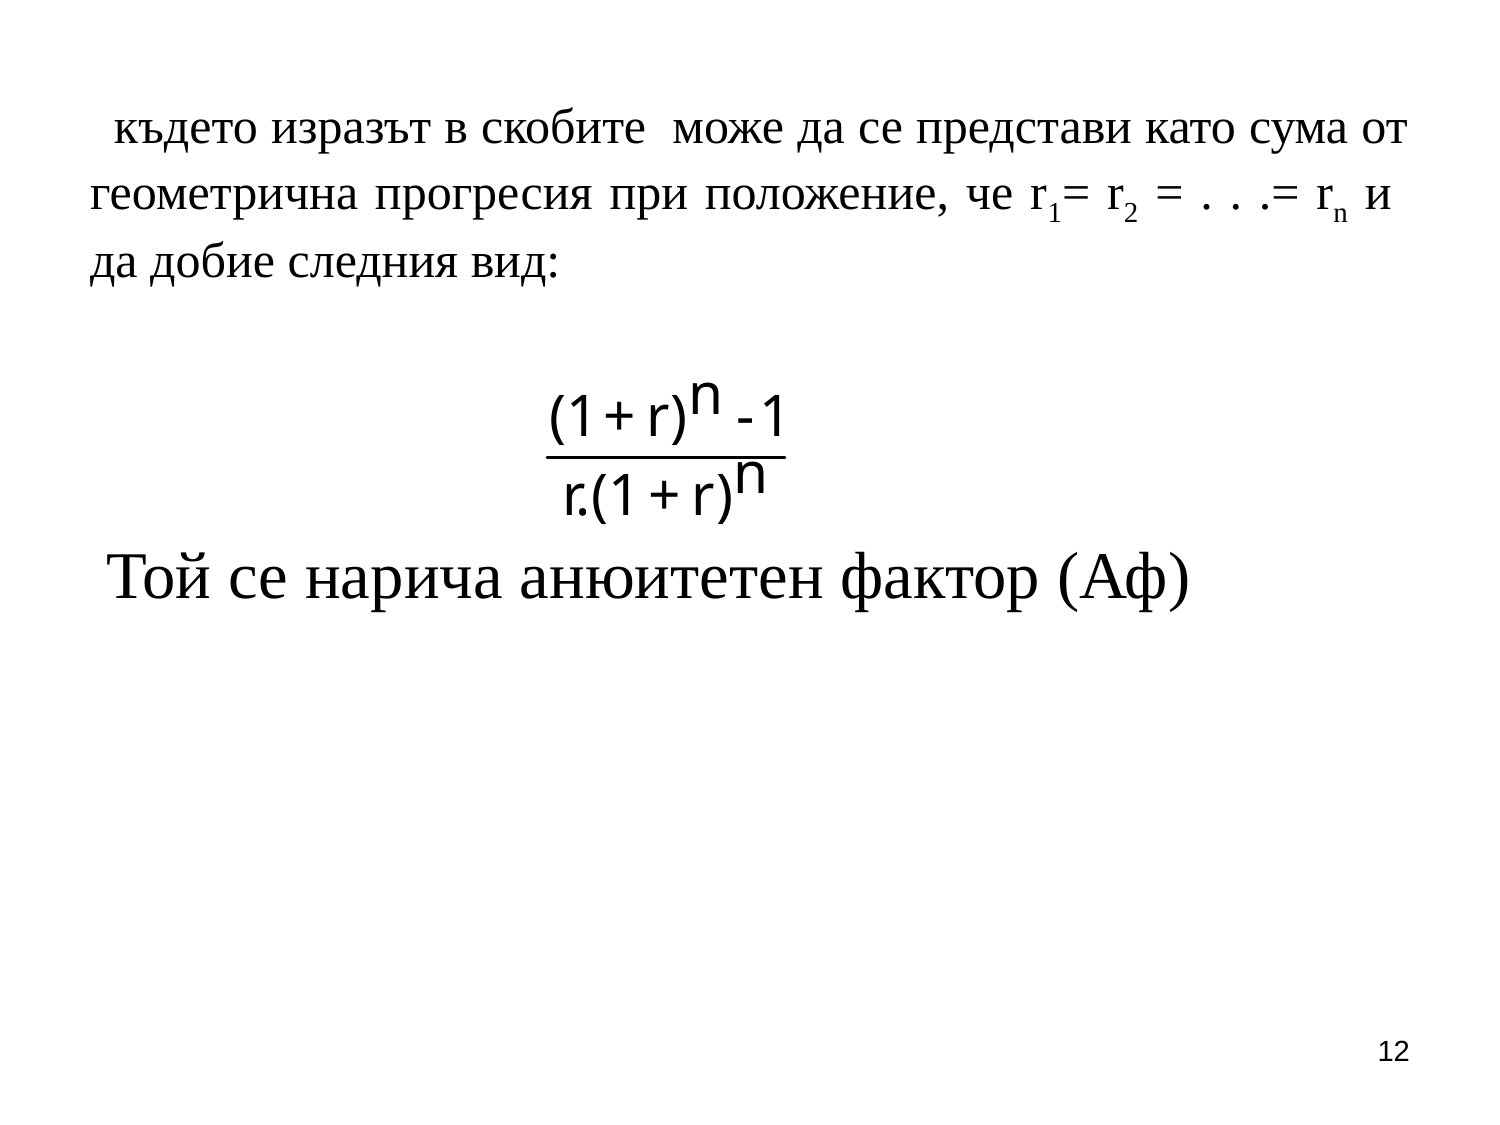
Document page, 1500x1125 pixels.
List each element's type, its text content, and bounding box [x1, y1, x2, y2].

title където изразът в скобите може да се представи като сума от геометрична прогресия при положение, че r1= r2 = . . .= rn и да добие следния вид: [75, 45, 1424, 303]
slide_number 12 [1074, 1024, 1426, 1103]
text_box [537, 373, 798, 542]
list Той се нарича анюитетен фактор (Аф) [75, 338, 1424, 1005]
